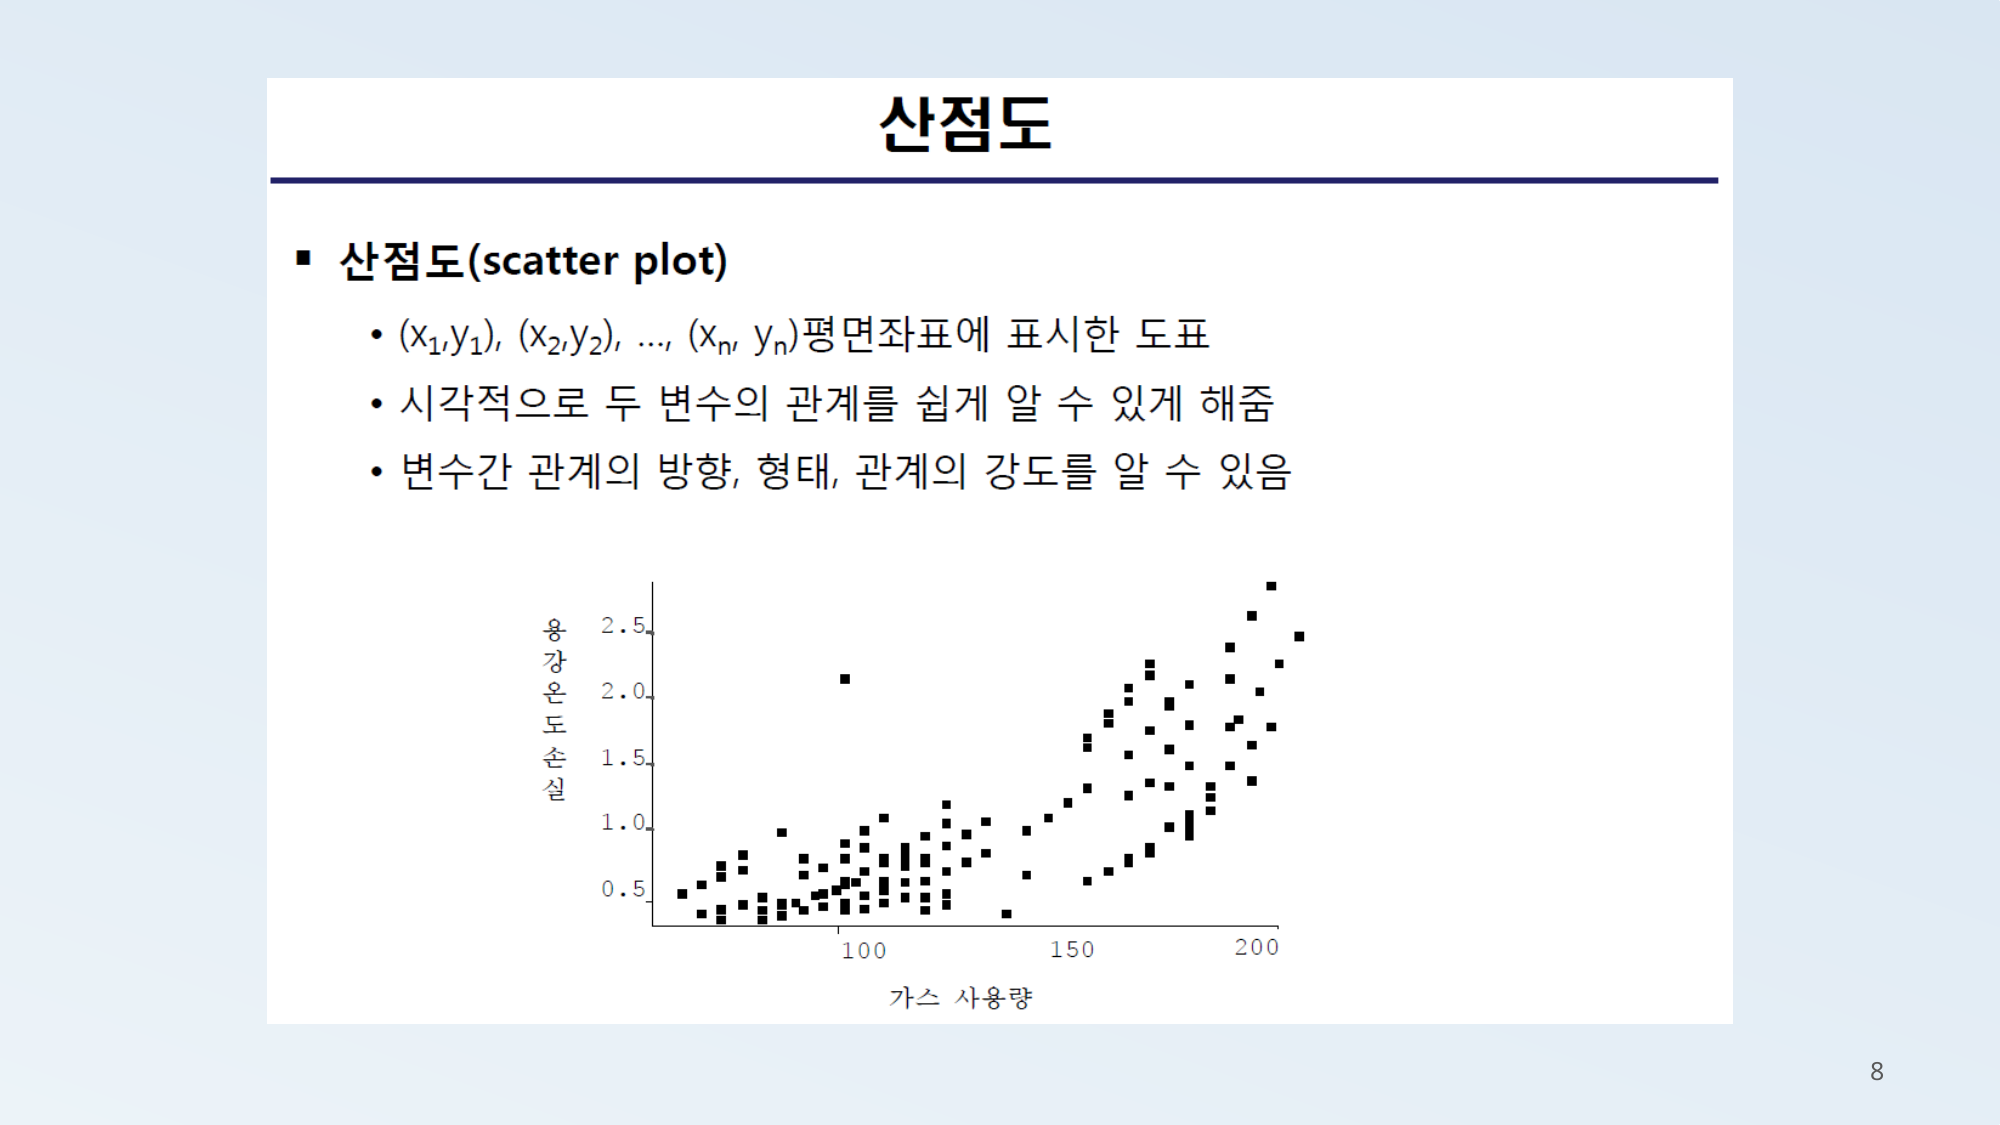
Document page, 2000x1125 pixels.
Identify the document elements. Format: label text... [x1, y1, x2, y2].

picture [267, 78, 1733, 1024]
slide_number 8 [1432, 1042, 1900, 1103]
